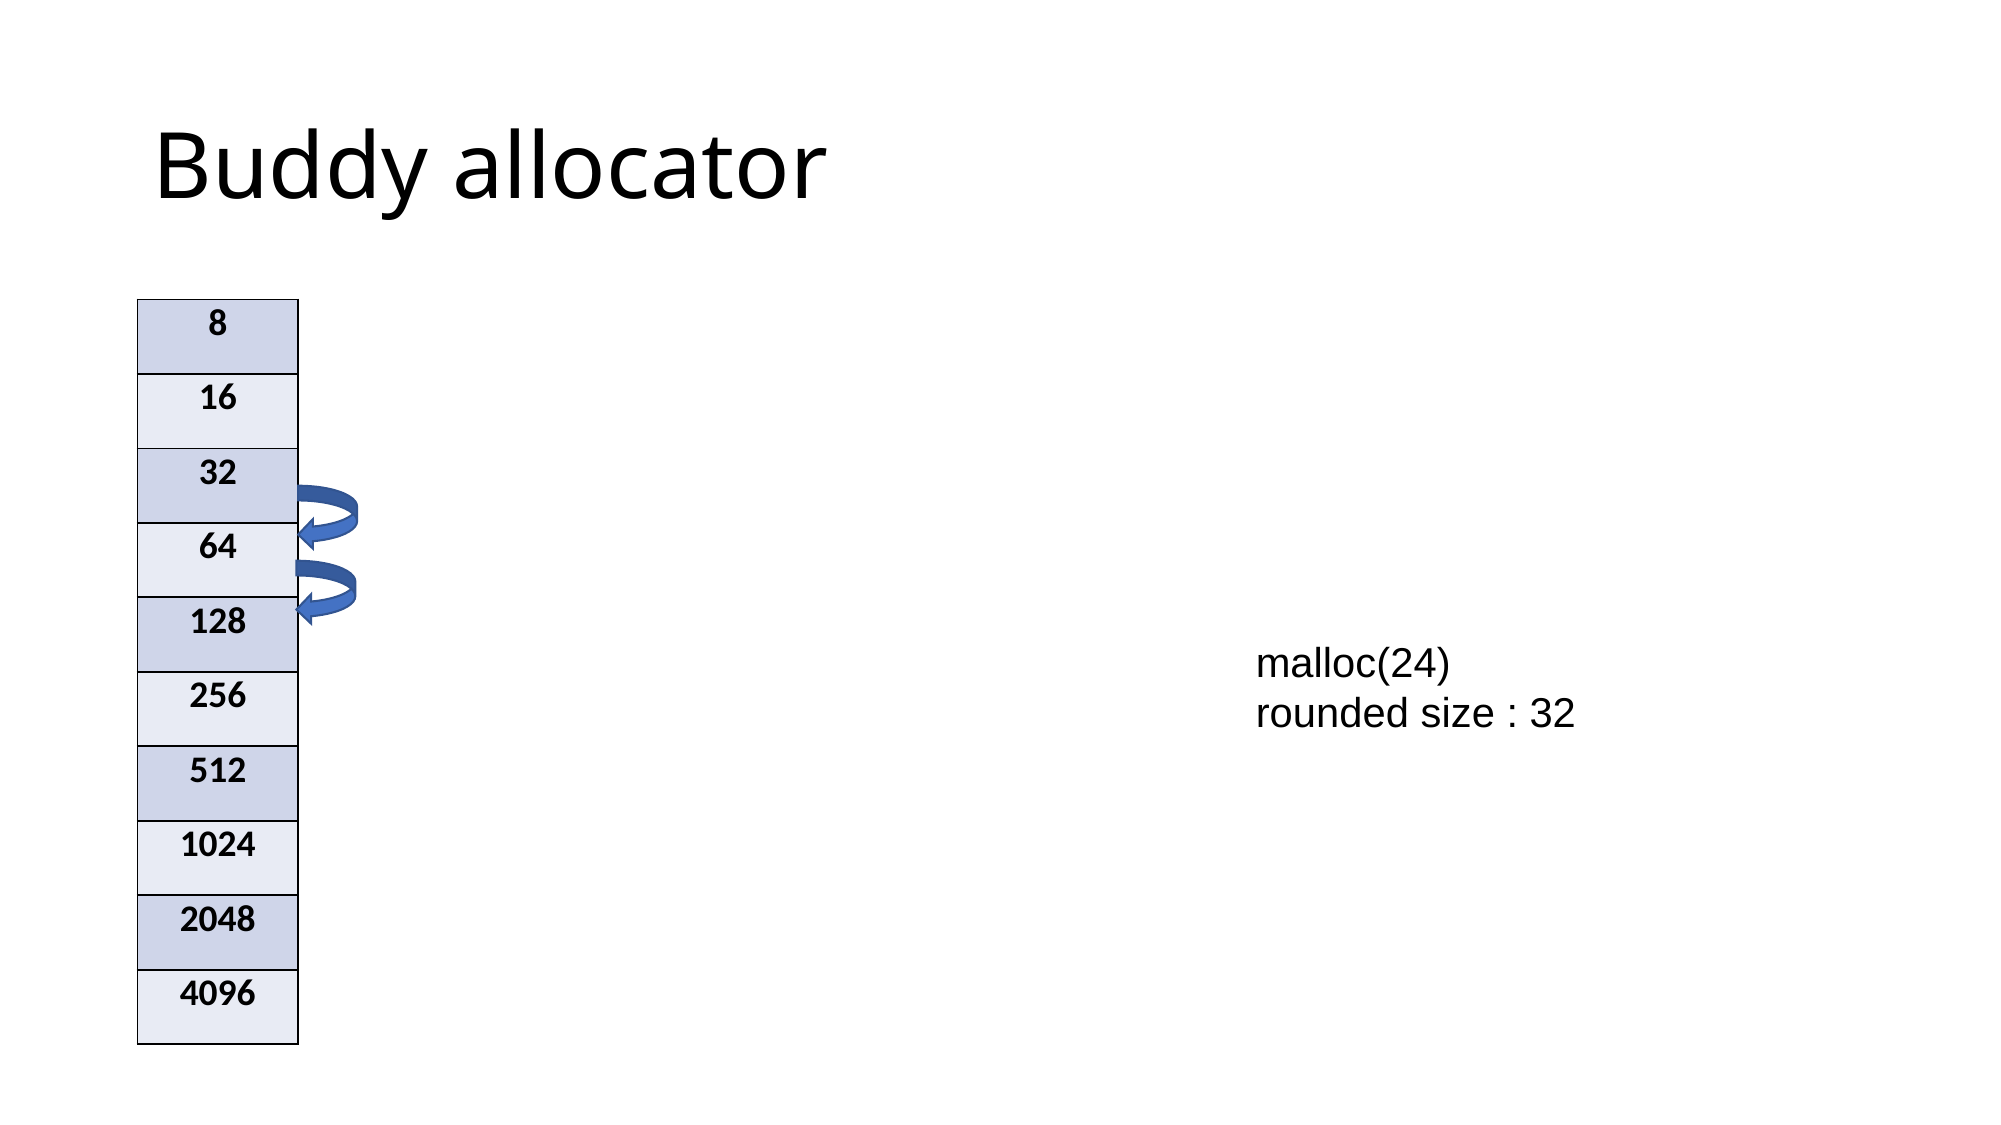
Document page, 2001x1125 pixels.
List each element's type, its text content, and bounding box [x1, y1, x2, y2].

table_cell 64 [138, 524, 297, 596]
table_cell 1024 [138, 822, 297, 894]
table_cell 4096 [138, 971, 297, 1043]
table_cell 256 [138, 673, 297, 745]
table_cell 128 [138, 598, 297, 671]
table_cell 16 [138, 375, 297, 448]
table_cell 32 [138, 449, 297, 522]
table_header 8 [138, 300, 297, 373]
text_box [296, 484, 359, 552]
title Buddy allocator [137, 59, 1863, 278]
table_cell 2048 [138, 896, 297, 969]
text_box [294, 559, 357, 627]
text_box malloc(24) rounded size : 32 [1241, 628, 1847, 744]
table_cell 512 [138, 747, 297, 820]
